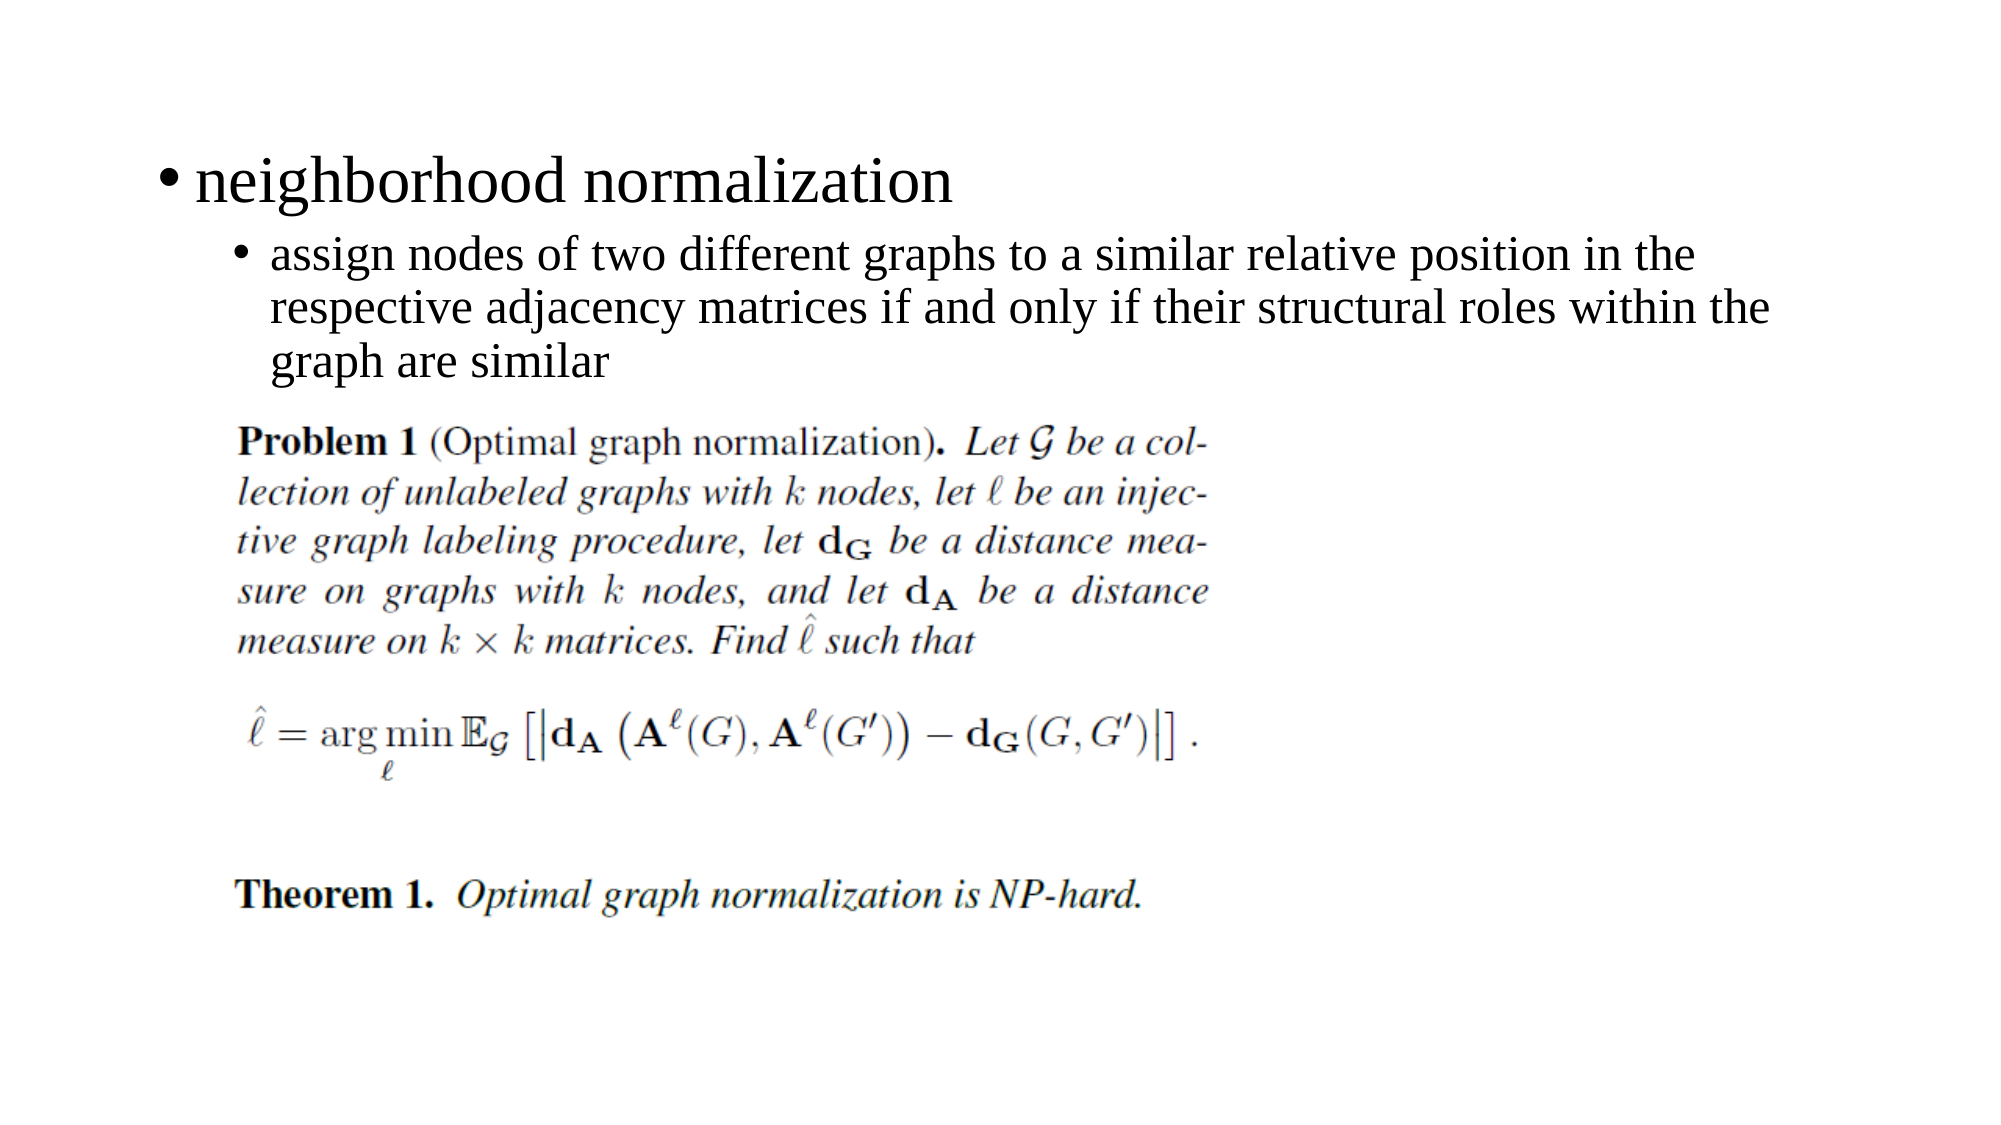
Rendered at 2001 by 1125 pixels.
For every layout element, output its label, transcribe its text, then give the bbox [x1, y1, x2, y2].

picture [209, 856, 1164, 924]
picture [210, 405, 1231, 806]
list neighborhood normalization assign nodes of two different graphs to a similar relative position in the respective adjacency matrices if and only if their structural roles within the graph are similar [142, 137, 1863, 1014]
